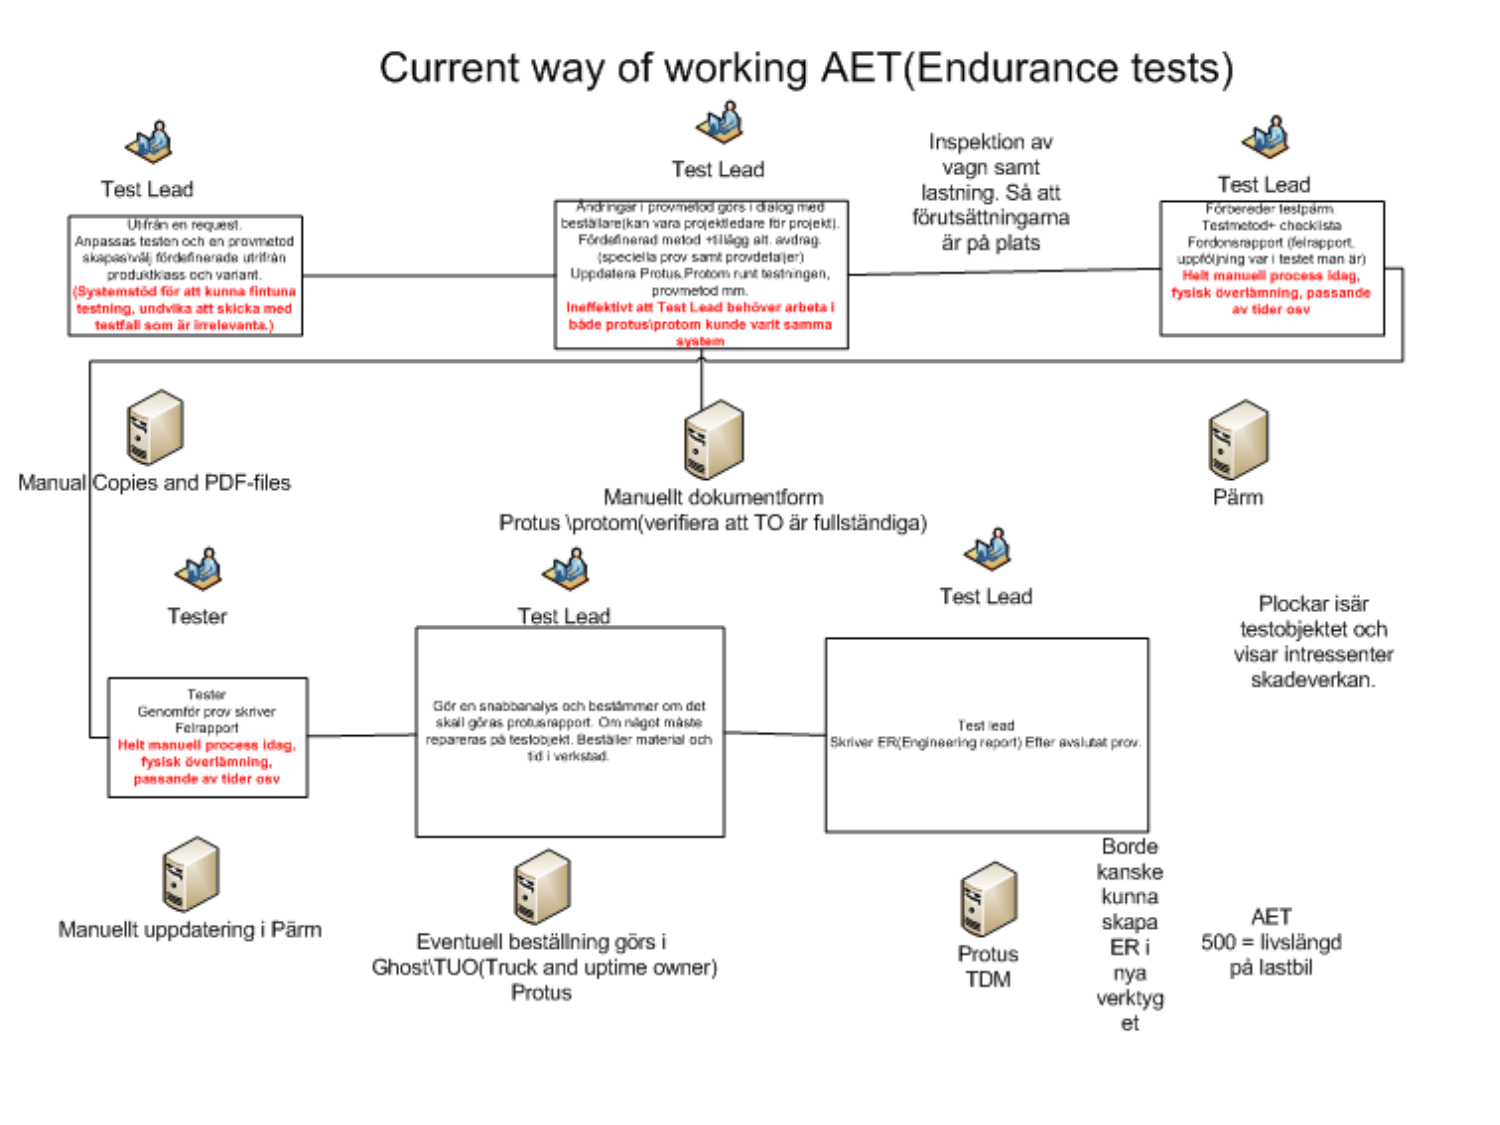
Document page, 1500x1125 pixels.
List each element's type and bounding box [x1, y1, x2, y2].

picture [0, 42, 1482, 1047]
